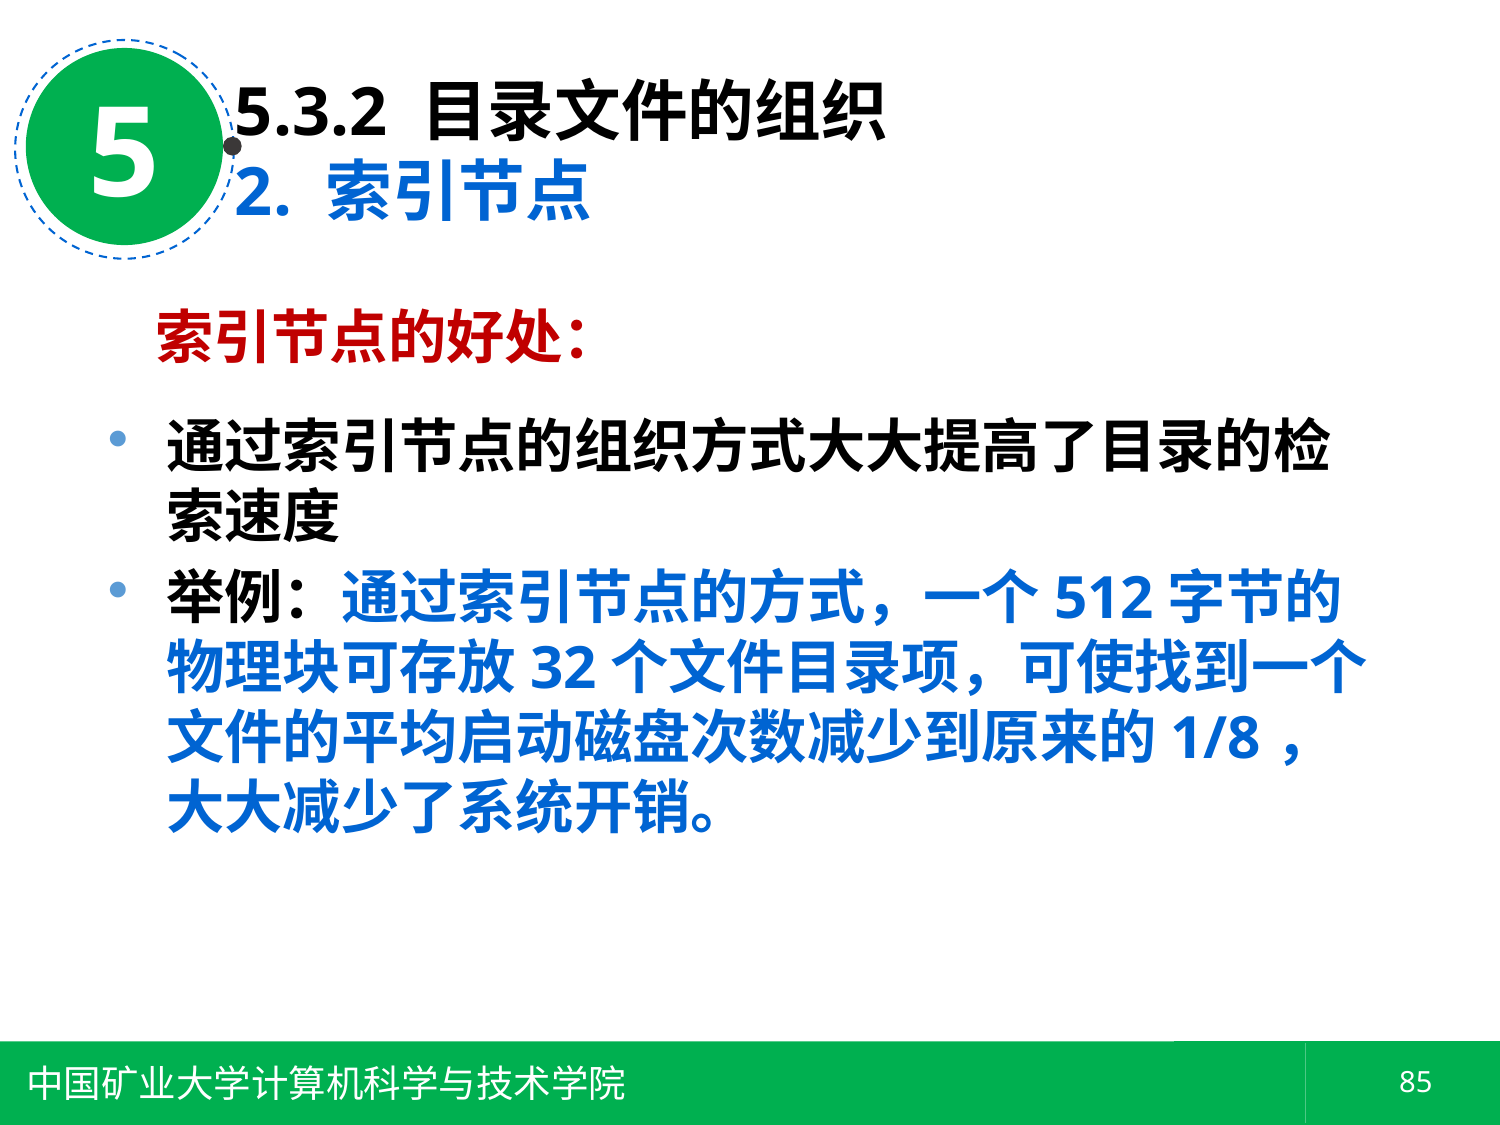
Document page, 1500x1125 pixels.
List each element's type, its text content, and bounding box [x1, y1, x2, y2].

text_box 索引节点的好处： [140, 293, 637, 379]
text_box 5 [24, 46, 225, 247]
text_box 通过索引节点的组织方式大大提高了目录的检索速度 举例：通过索引节点的方式，一个512字节的物理块可存放32个文件目录项，可使找到一个文件的平均启动磁盘次数减少到原来的1/8，大大减少了系统开销。 [95, 401, 1391, 943]
text_box [14, 38, 220, 260]
text_box 5.3.2 目录文件的组织 2. 索引节点 [220, 61, 1399, 236]
